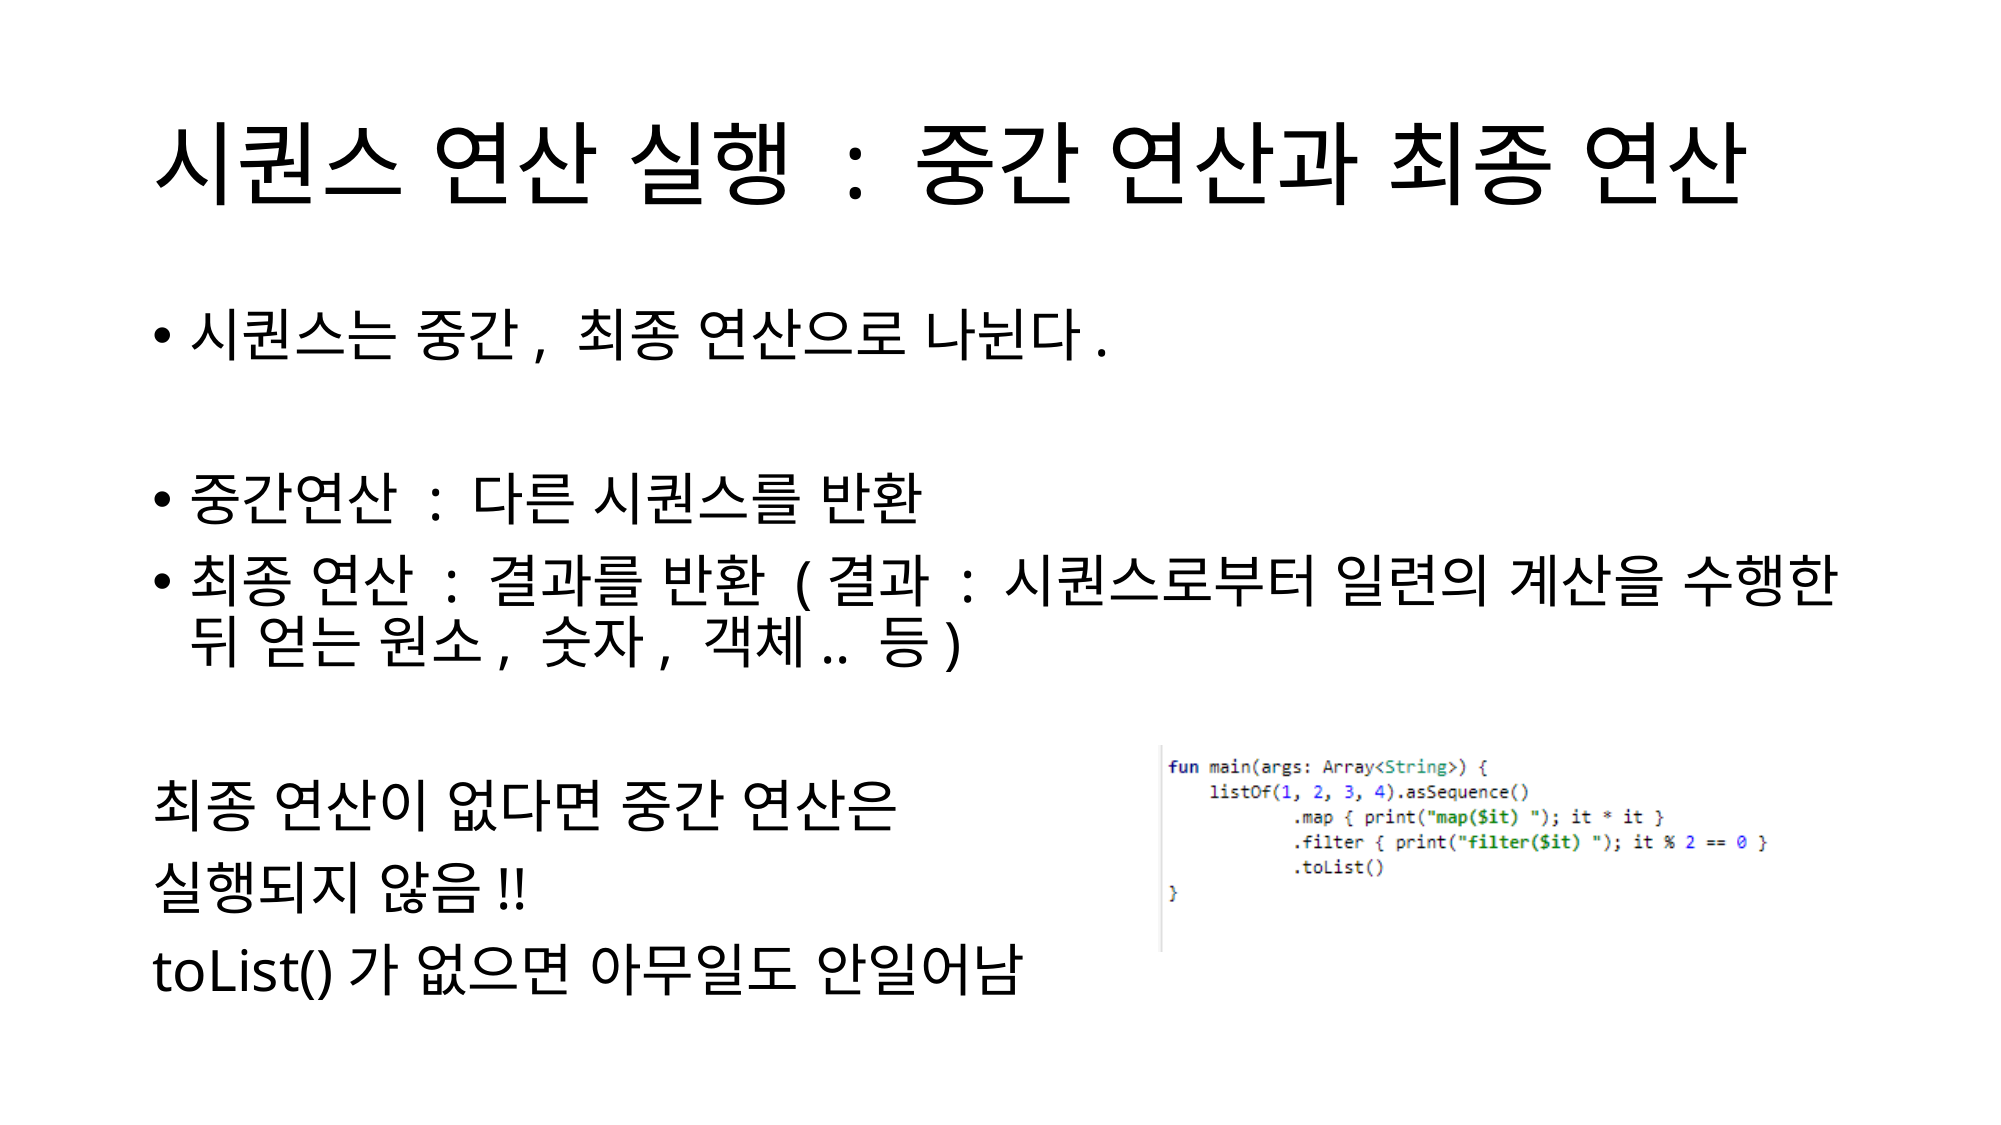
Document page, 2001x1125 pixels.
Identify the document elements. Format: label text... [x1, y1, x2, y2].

list 시퀀스는 중간, 최종 연산으로 나뉜다. 중간연산 : 다른 시퀀스를 반환 최종 연산 : 결과를 반환 (결과 : 시퀀스로부터 일련의 계산을 수행한 뒤 얻는 원소, 숫자, 객체.. 등) 최종 연산이 없다면 중간 연산은 실행되지 않음!! toList()가 없으면 아무일도 안일어남 [137, 299, 1863, 1014]
title 시퀀스 연산 실행 : 중간 연산과 최종 연산 [137, 59, 1863, 278]
picture [1158, 745, 1830, 952]
